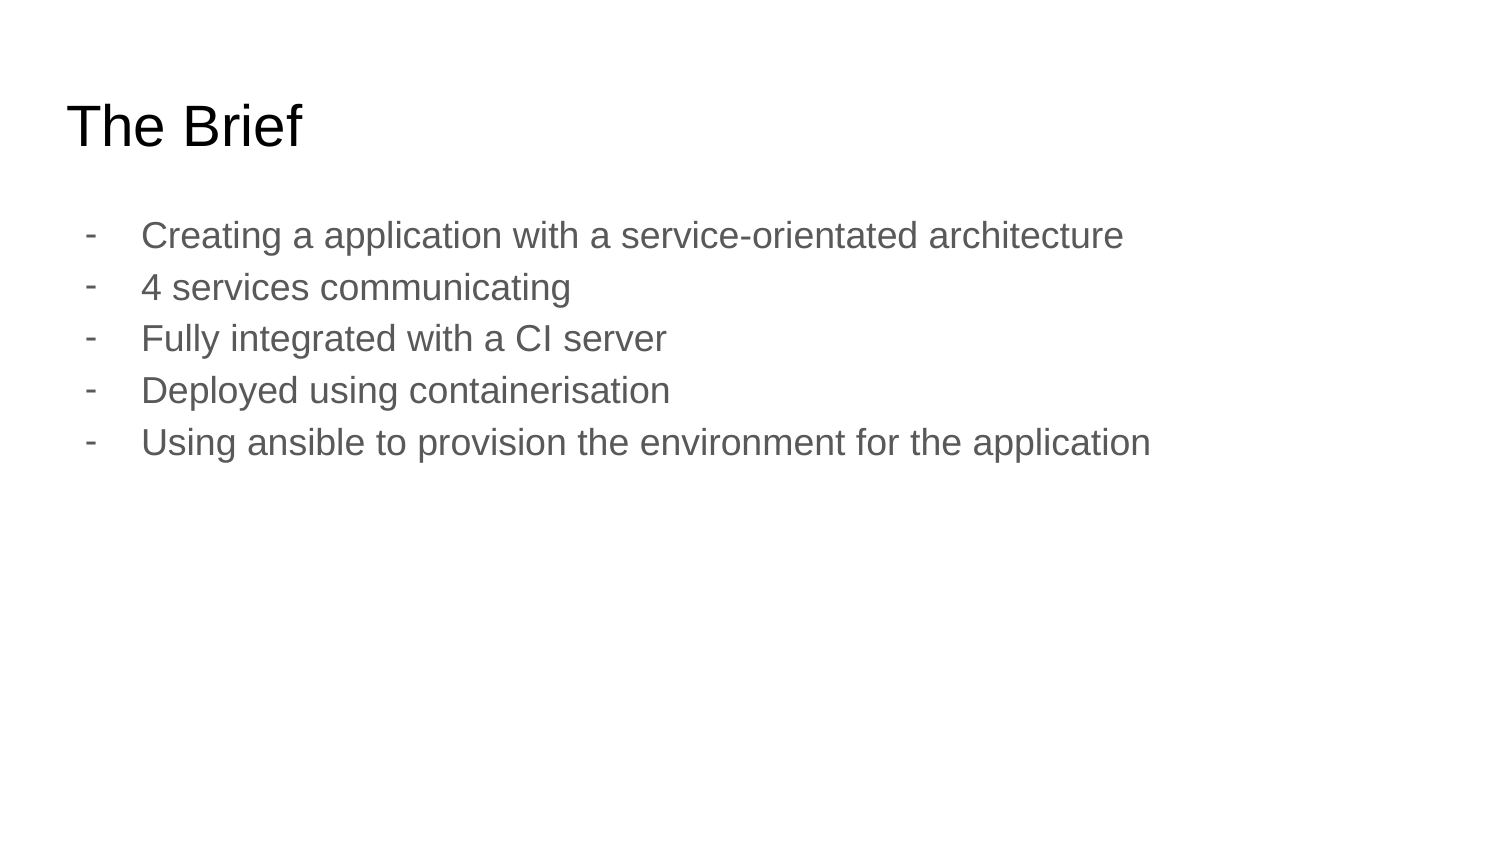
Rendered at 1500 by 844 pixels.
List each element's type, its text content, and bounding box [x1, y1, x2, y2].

list Creating a application with a service-orientated architecture 4 services communicating Fully integrated with a CI server Deployed using containerisation Using ansible to provision the environment for the application [51, 189, 1449, 750]
title The Brief [51, 72, 1449, 167]
